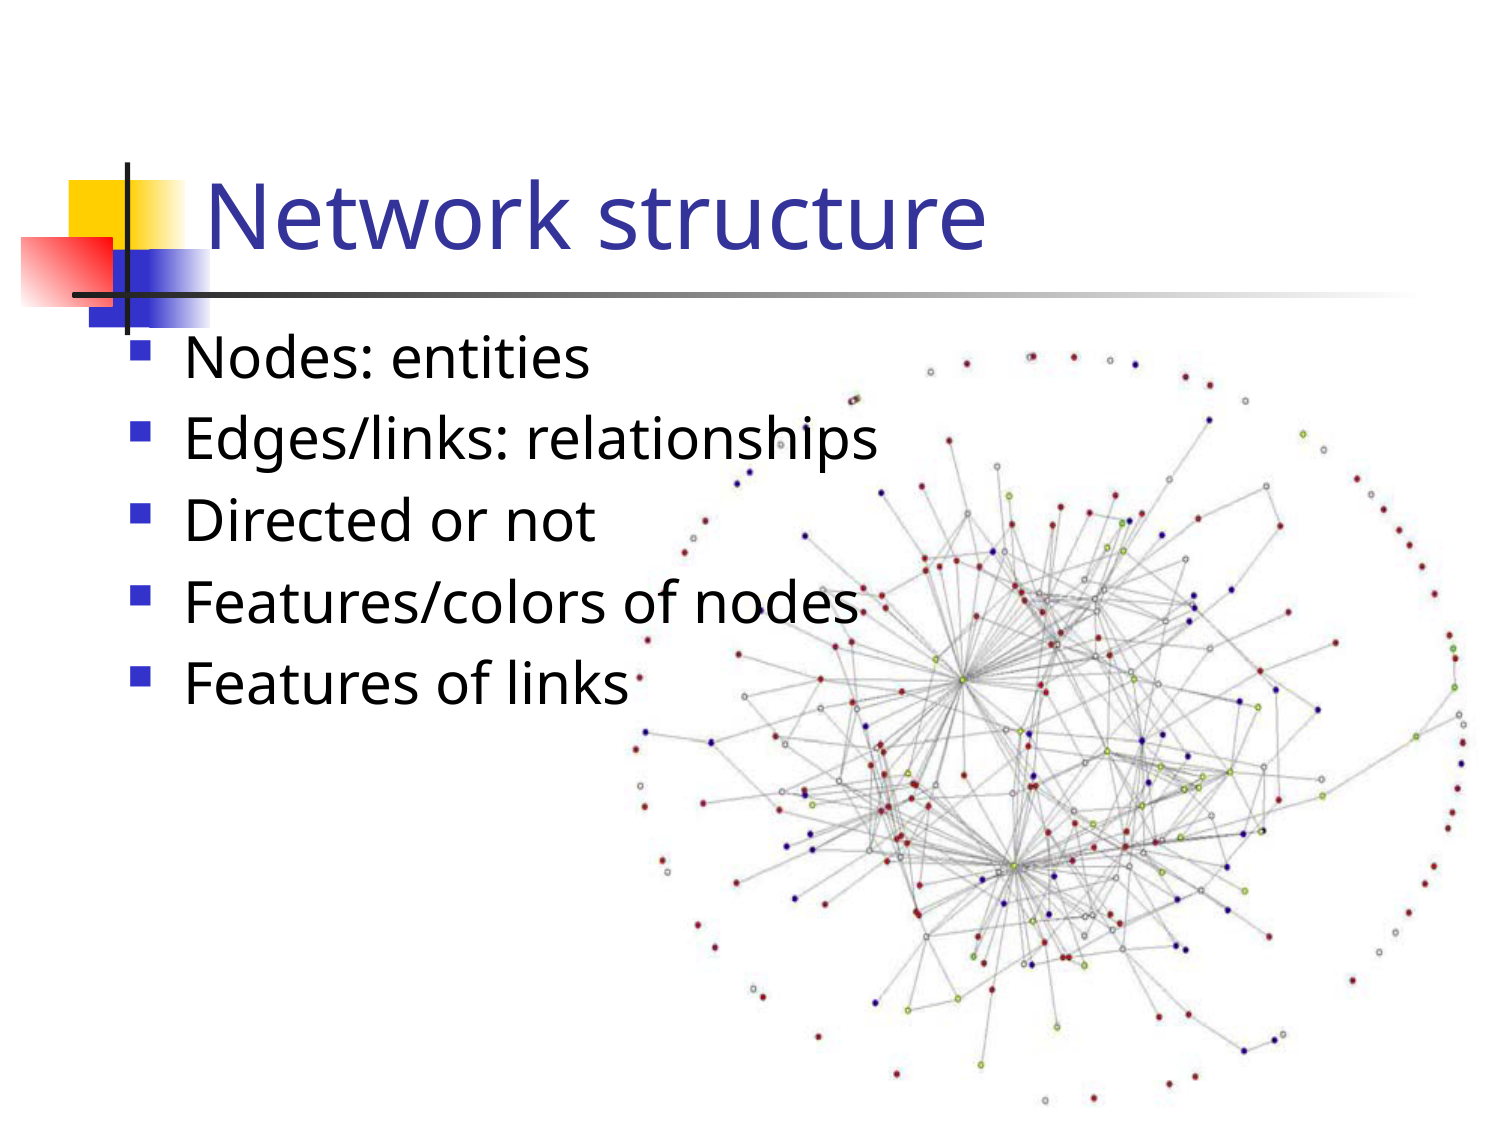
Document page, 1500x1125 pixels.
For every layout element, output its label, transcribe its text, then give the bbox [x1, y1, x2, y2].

title Network structure [188, 35, 1468, 275]
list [599, 324, 1500, 1125]
text_box Nodes: entities Edges/links: relationships Directed or not Features/colors of nodes Features of links [112, 312, 1388, 988]
